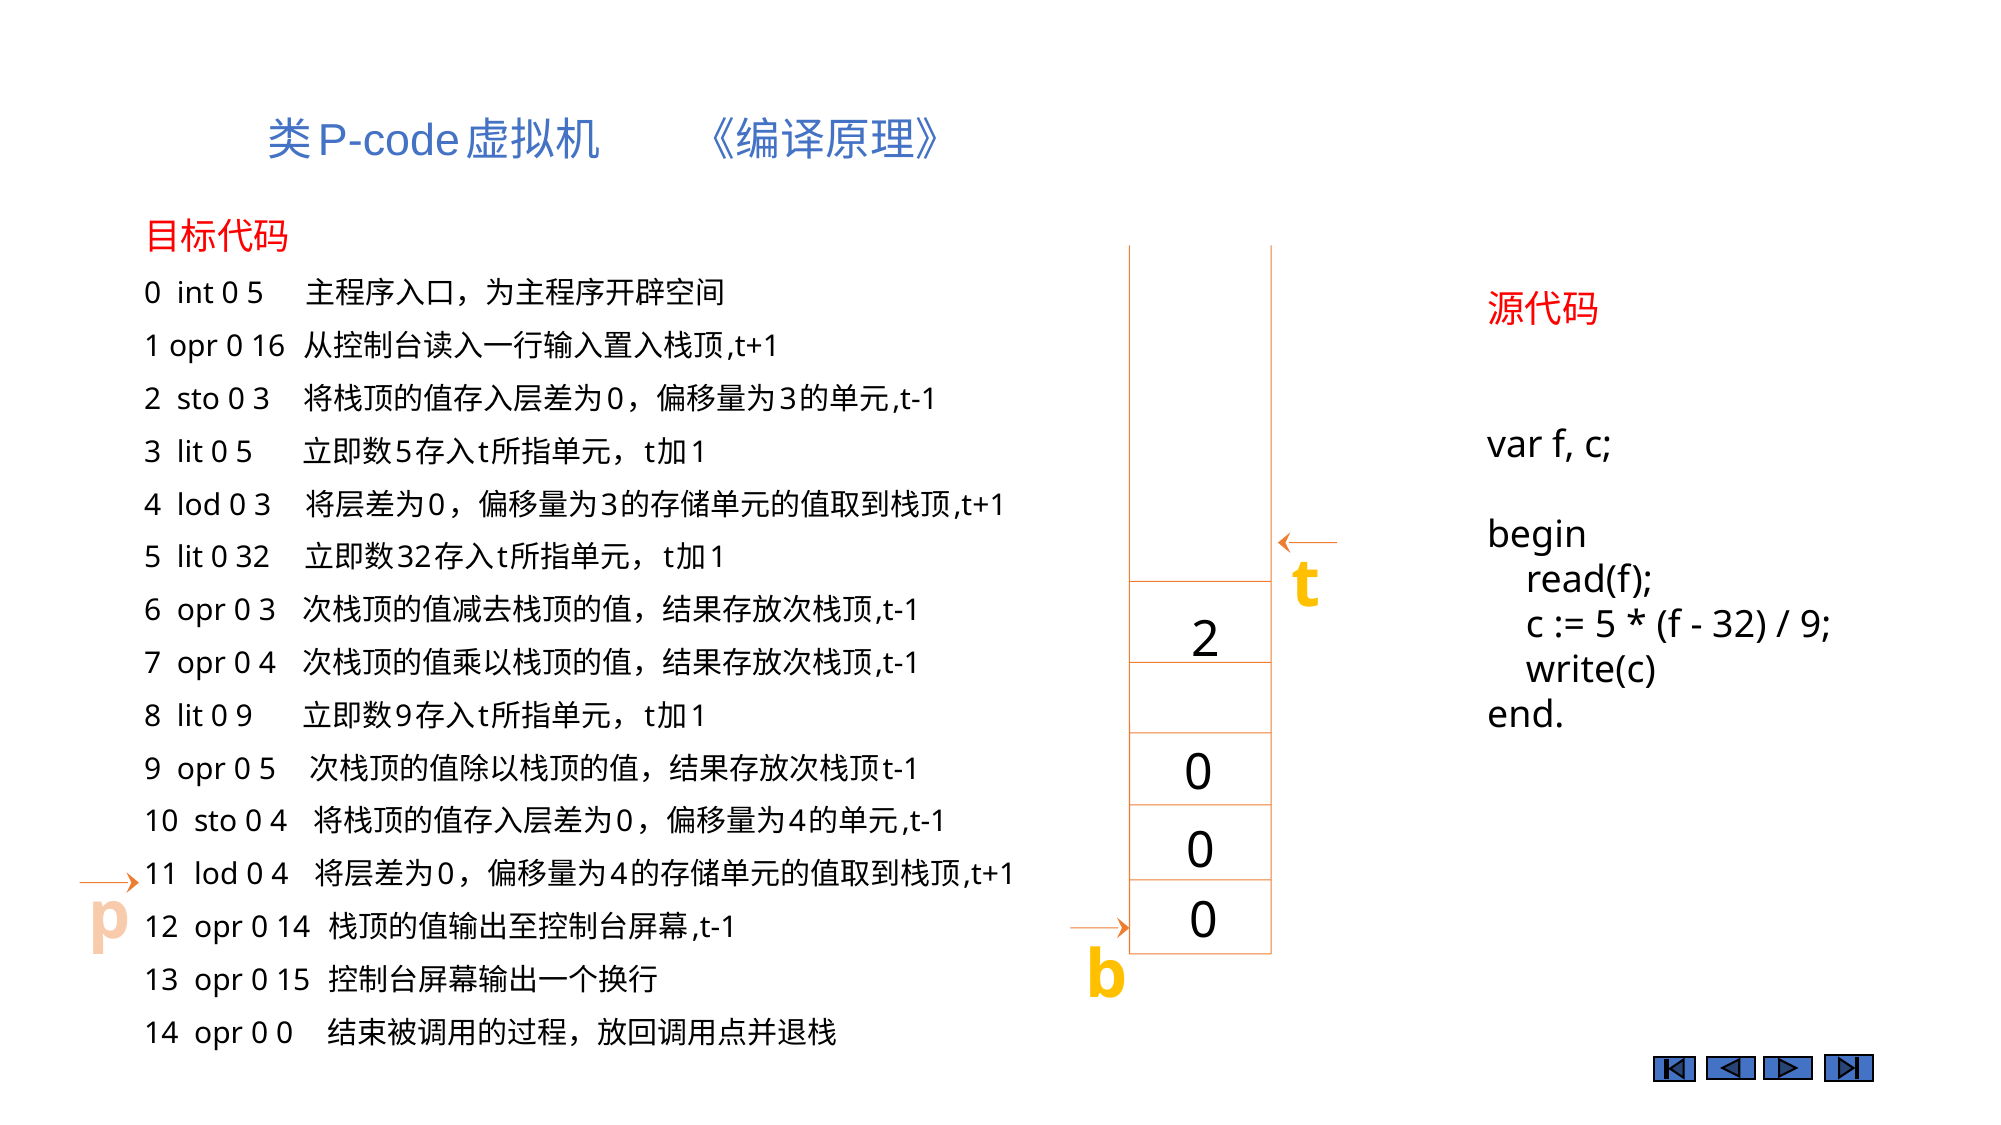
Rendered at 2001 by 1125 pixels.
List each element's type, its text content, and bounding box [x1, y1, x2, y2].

text_box b [1056, 923, 1157, 1019]
text_box [1706, 1056, 1755, 1080]
text_box 2 [1177, 598, 1292, 674]
text_box t [1258, 532, 1354, 627]
text_box p [0, 864, 238, 960]
text_box [1117, 917, 1130, 939]
text_box [1654, 1056, 1696, 1081]
list 目标代码 0 int 0 5 主程序入口，为主程序开辟空间 1 opr 0 16 从控制台读入一行输入置入栈顶,t+1 2 sto 0 3 将栈顶的值存入层差为0，偏移量为3的单元,t-1 3 lit 0 5 立即数5存入t所指单元，t加1 4 lod 0 3 将层差为0，偏移量为3的存储单元的值取到栈顶,t+1 5 lit 0 32 立即数32存入t所指单元，t加1 6 opr 0 3 次栈顶的值减去栈顶的值，结果存放次栈顶,t-1 7 opr 0 4 次栈顶的值乘以栈顶的值，结果存放次栈顶,t-1 8 lit 0 9 立即数9存入t所指单元，t加1 9 opr 0 5 次栈顶的值除以栈顶的值，结果存放次栈顶t-1 10 sto 0 4 将栈顶的值存入层差为0，偏移量为4的单元,t-1 11 lod 0 4 将层差为0，偏移量为4的存储单元的值取到栈顶,t+1 12 opr 0 14 栈顶的值输出至控制台屏幕,t-1 13 opr 0 15 控制台屏幕输出一个换行 14 opr 0 0 结束被调用的过程，放回调用点并退栈 [129, 197, 1084, 1089]
text_box 0 [1159, 810, 1241, 885]
text_box 0 [1174, 885, 1226, 955]
text_box [1824, 1055, 1873, 1081]
text_box 0 [1149, 731, 1249, 807]
text_box [126, 872, 139, 893]
text_box 源代码 var f, c; begin read(f); c := 5 * (f - 32) / 9; write(c) end. [1472, 277, 1888, 742]
title 类P-code虚拟机 《编译原理》 [137, 59, 1863, 228]
text_box [1763, 1056, 1812, 1080]
